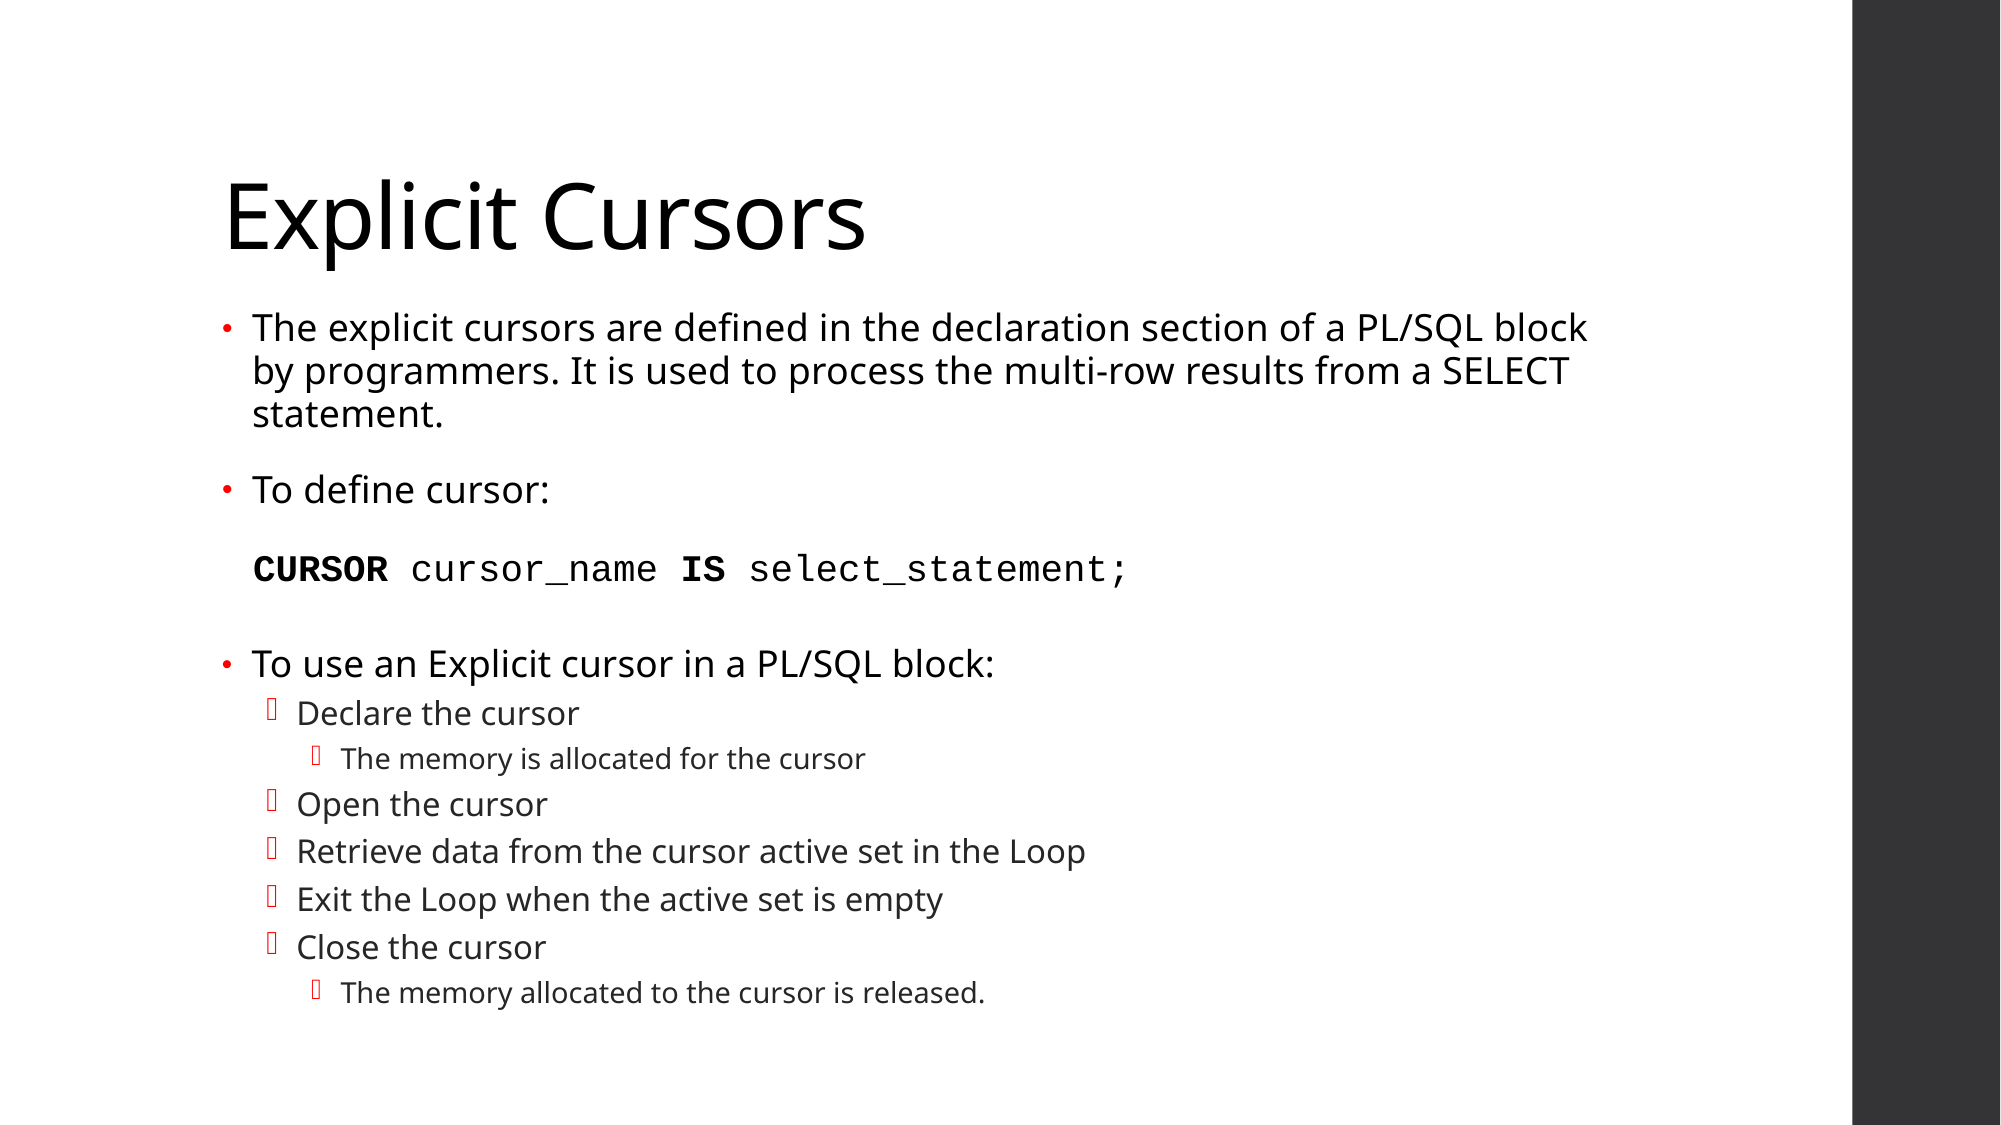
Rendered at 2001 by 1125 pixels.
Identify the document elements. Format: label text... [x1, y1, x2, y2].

text_box To use an Explicit cursor in a PL/SQL block: Declare the cursor The memory is allocated for the cursor Open the cursor Retrieve data from the cursor active set in the Loop Exit the Loop when the active set is empty Close the cursor The memory allocated to the cursor is released. [206, 636, 1617, 1019]
text_box CURSOR cursor_name IS select_statement; [238, 536, 1239, 597]
title Explicit Cursors [206, 60, 1797, 278]
list The explicit cursors are defined in the declaration section of a PL/SQL block by programmers. It is used to process the multi-row results from a SELECT statement. To define cursor: [206, 299, 1617, 538]
